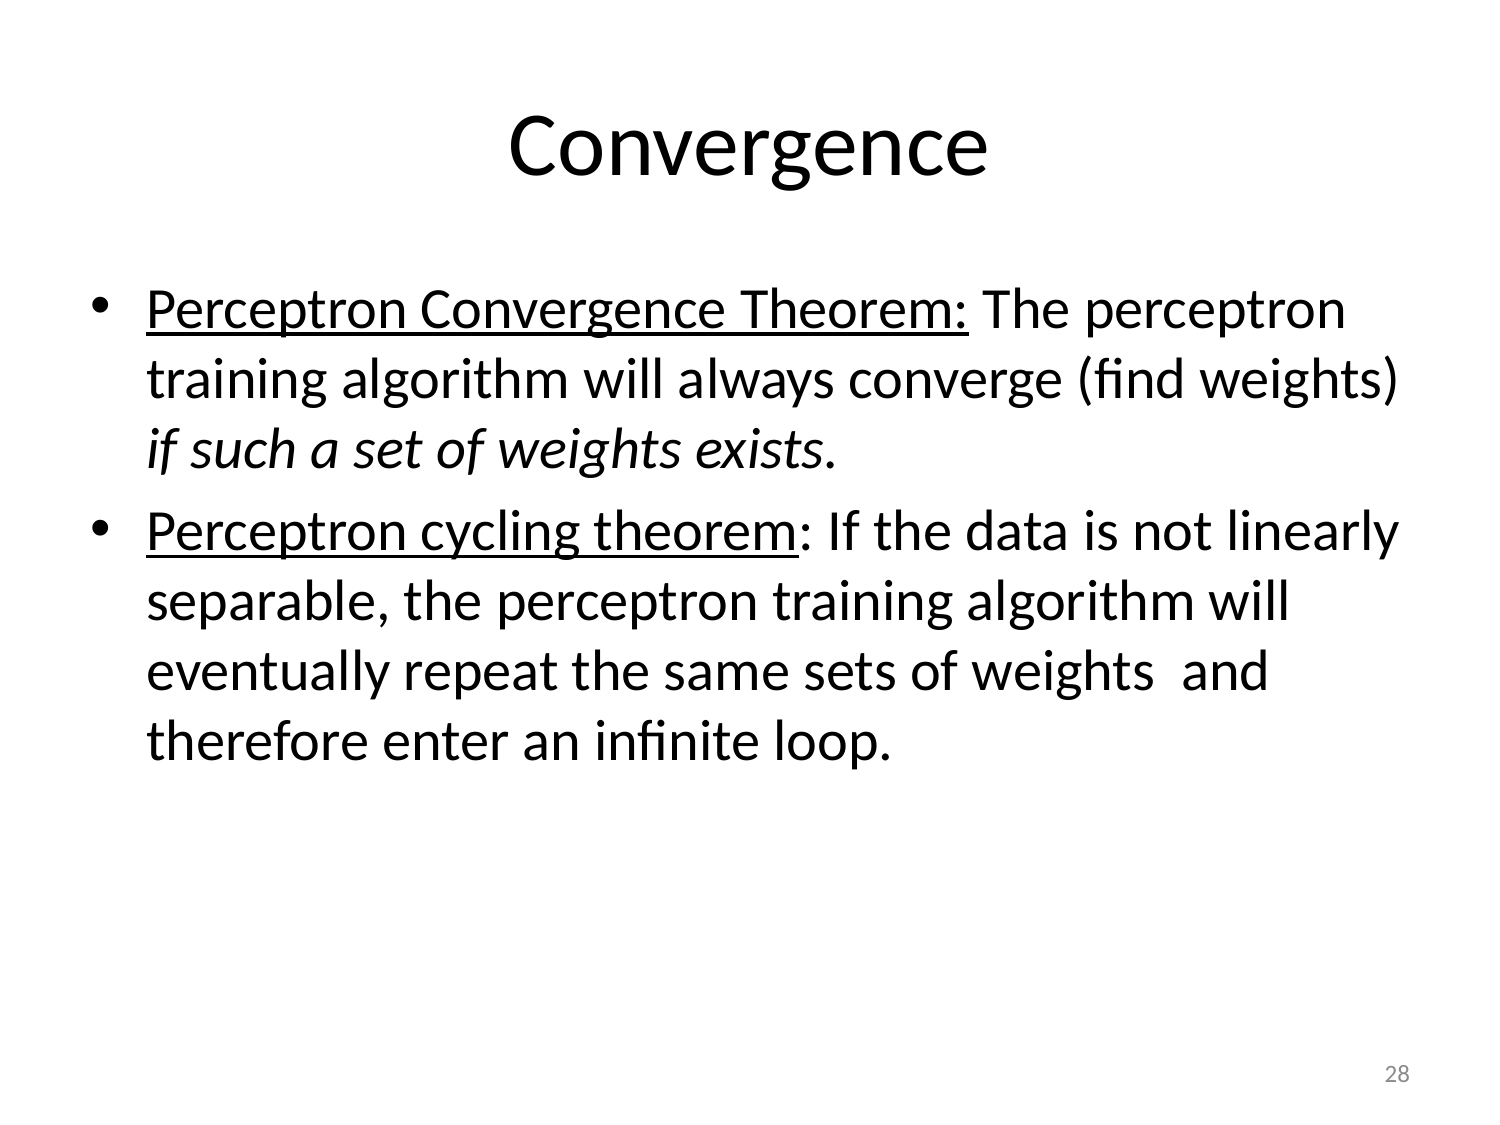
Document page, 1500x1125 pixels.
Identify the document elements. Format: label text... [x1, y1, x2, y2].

title Convergence [75, 45, 1425, 233]
slide_number 28 [1074, 1042, 1425, 1103]
list Perceptron Convergence Theorem: The perceptron training algorithm will always converge (find weights) if such a set of weights exists. Perceptron cycling theorem: If the data is not linearly separable, the perceptron training algorithm will eventually repeat the same sets of weights and therefore enter an infinite loop. [75, 262, 1425, 1005]
